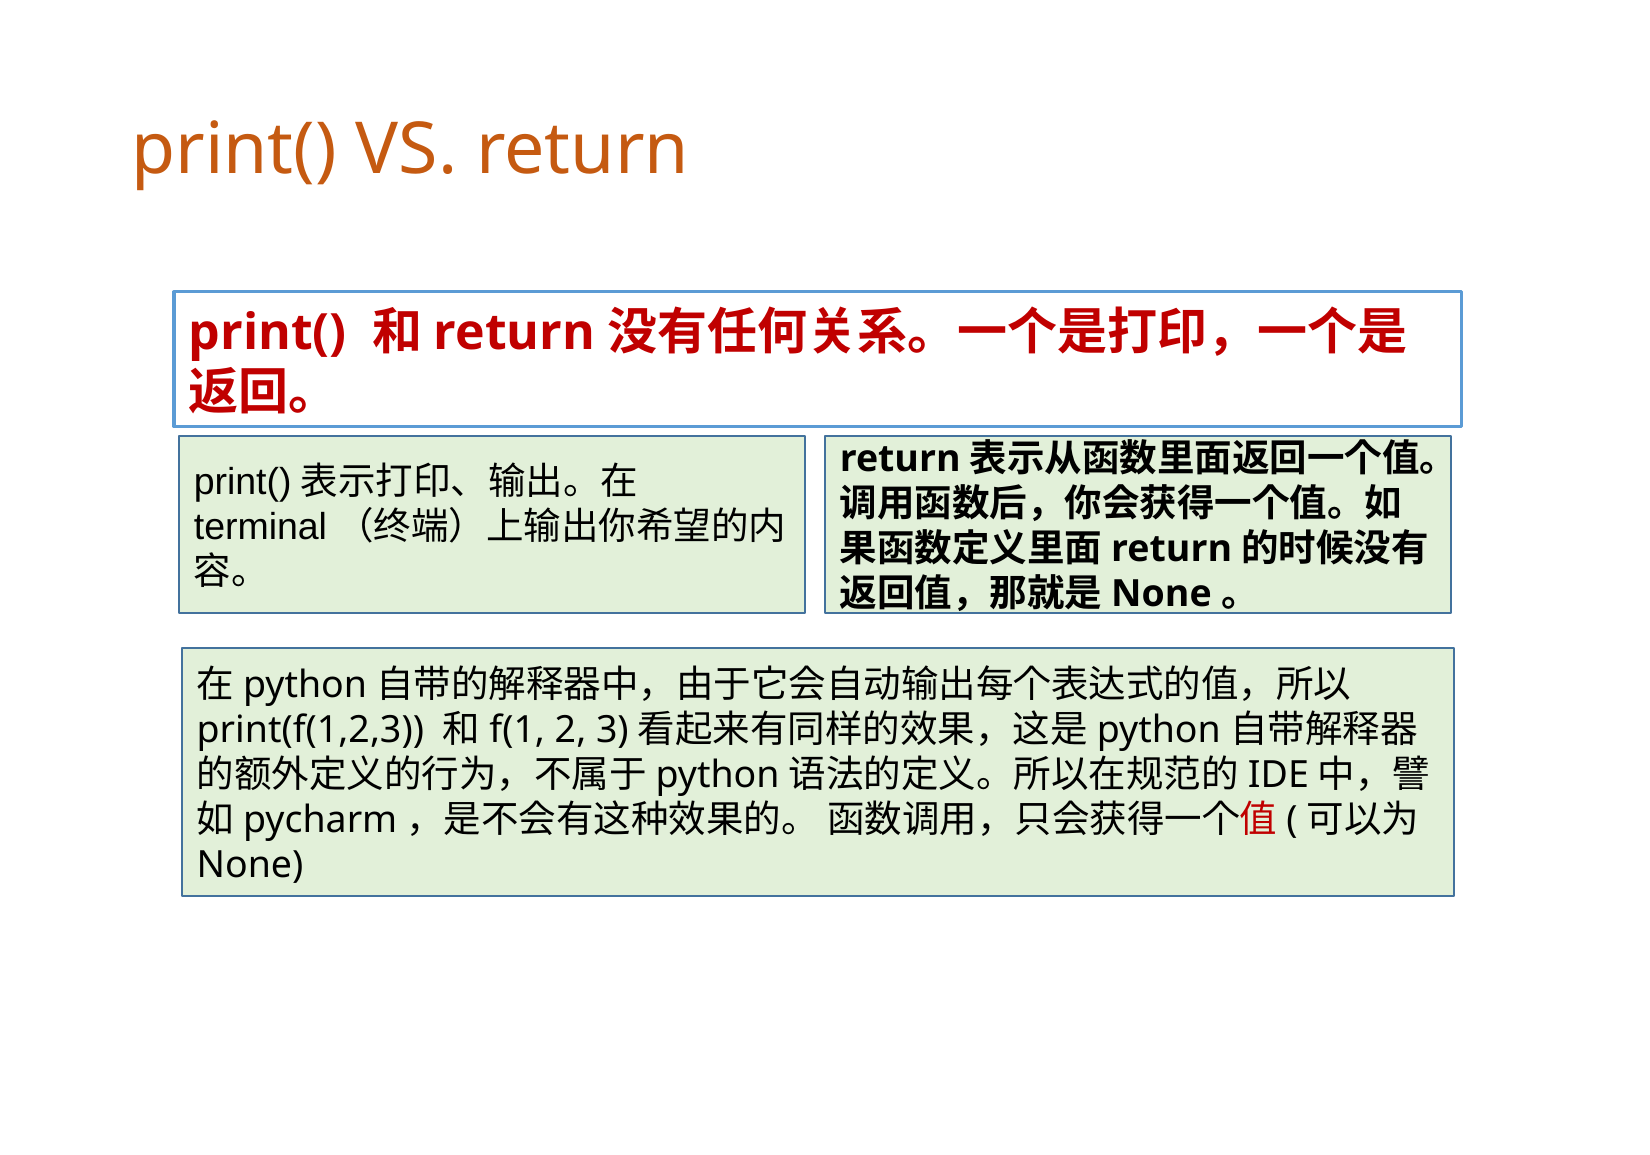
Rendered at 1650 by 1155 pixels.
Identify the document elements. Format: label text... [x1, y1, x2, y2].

text_box return表示从函数里面返回一个值。调用函数后，你会获得一个值。如果函数定义里面return的时候没有返回值，那就是None。 [824, 435, 1452, 614]
text_box print() 和return没有任何关系。一个是打印，一个是返回。 [173, 291, 1462, 427]
text_box print() VS. return [116, 94, 704, 196]
text_box print()表示打印、输出。在terminal（终端）上输出你希望的内容。 [178, 435, 806, 614]
text_box 在python自带的解释器中，由于它会自动输出每个表达式的值，所以print(f(1,2,3)) 和f(1, 2, 3)看起来有同样的效果，这是python自带解释器的额外定义的行为，不属于python语法的定义。所以在规范的IDE中，譬如pycharm，是不会有这种效果的。 函数调用，只会获得一个值(可以为None) [181, 647, 1455, 897]
